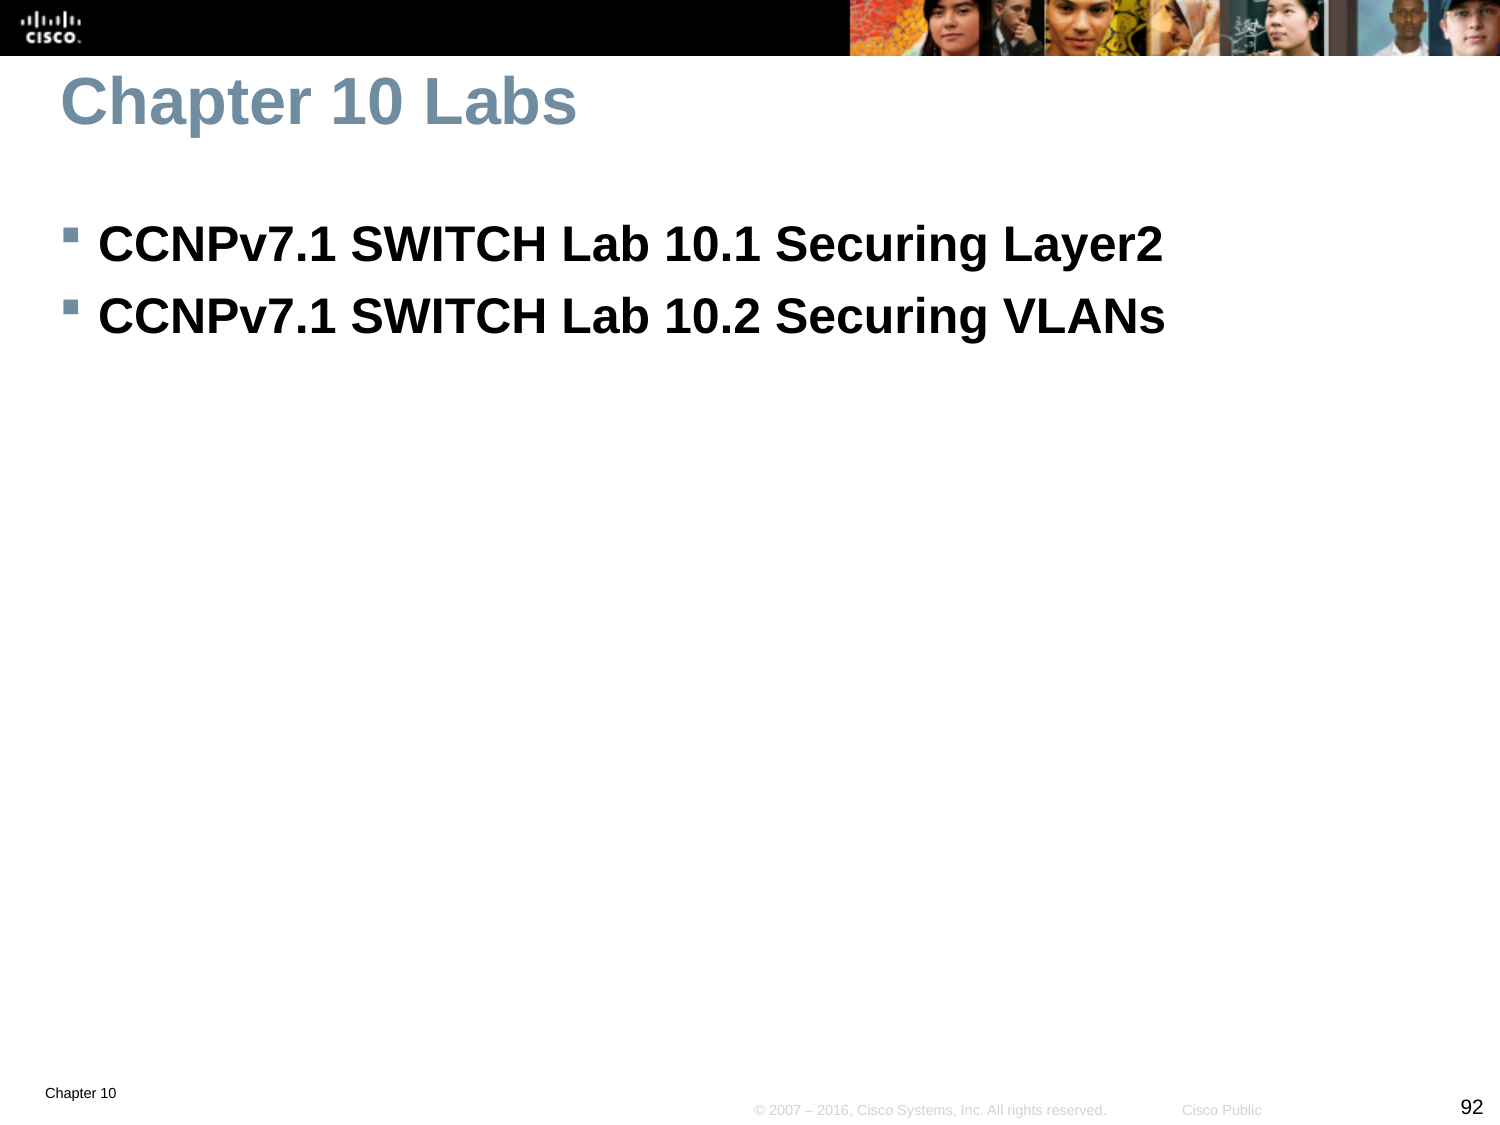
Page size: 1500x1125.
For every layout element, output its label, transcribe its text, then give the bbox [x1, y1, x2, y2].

picture [0, 0, 1500, 56]
list CCNPv7.1 SWITCH Lab 10.1 Securing Layer2 CCNPv7.1 SWITCH Lab 10.2 Securing VLANs [45, 204, 1444, 1047]
title Chapter 10 Labs [45, 59, 1444, 182]
